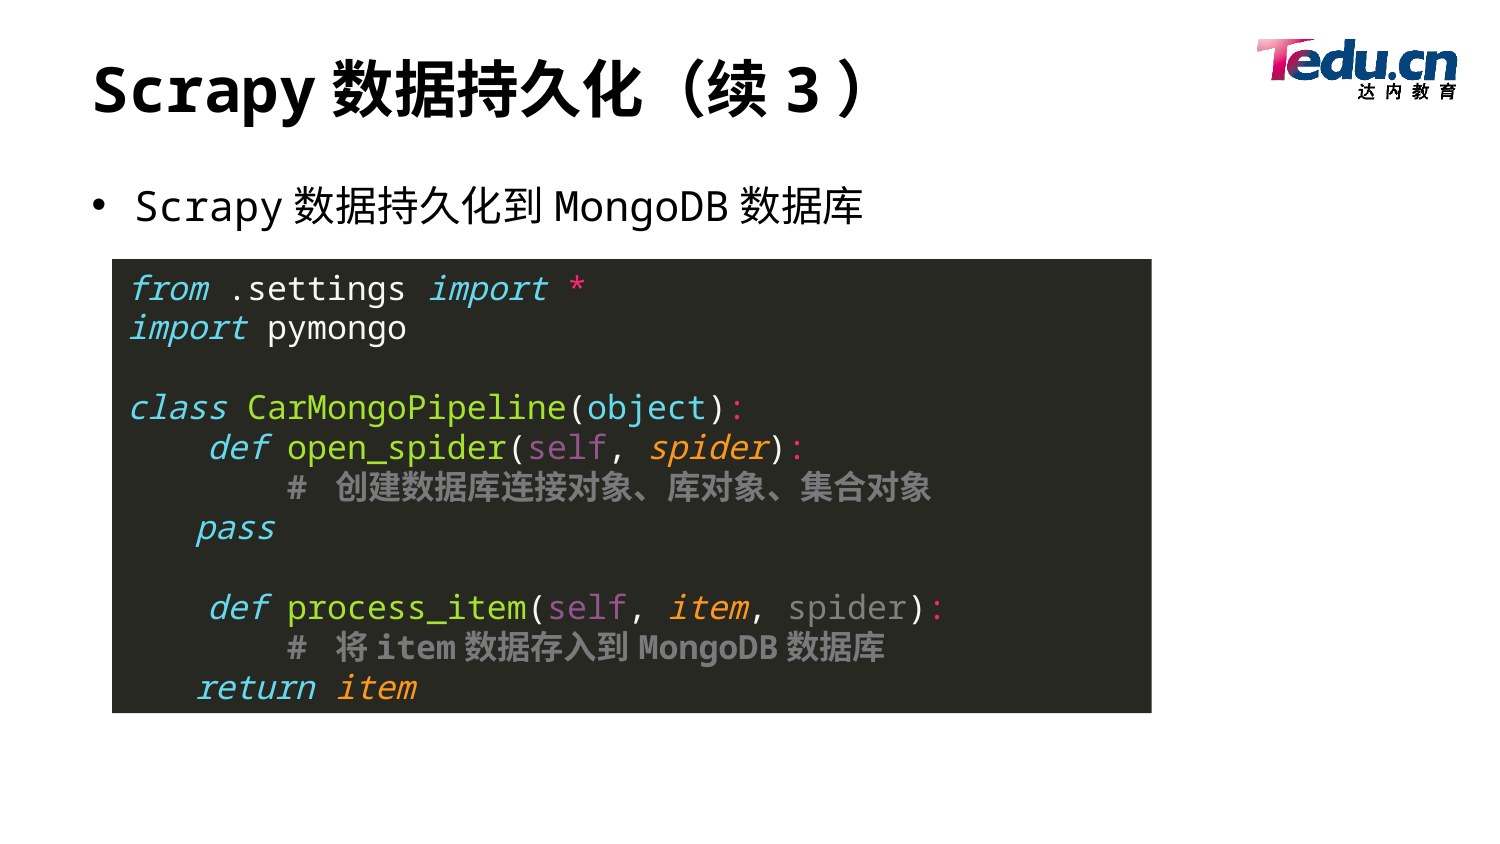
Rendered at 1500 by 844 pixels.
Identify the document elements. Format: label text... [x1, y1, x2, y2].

list Scrapy数据持久化到MongoDB数据库 [76, 161, 1312, 238]
title Scrapy数据持久化（续3） [76, 43, 1188, 132]
picture [1234, 8, 1471, 115]
text_box from .settings import * import pymongo class CarMongoPipeline(object): def open_spider(self, spider): # 创建数据库连接对象、库对象、集合对象 pass def process_item(self, item, spider): # 将item数据存入到MongoDB数据库 return item [112, 259, 1152, 714]
